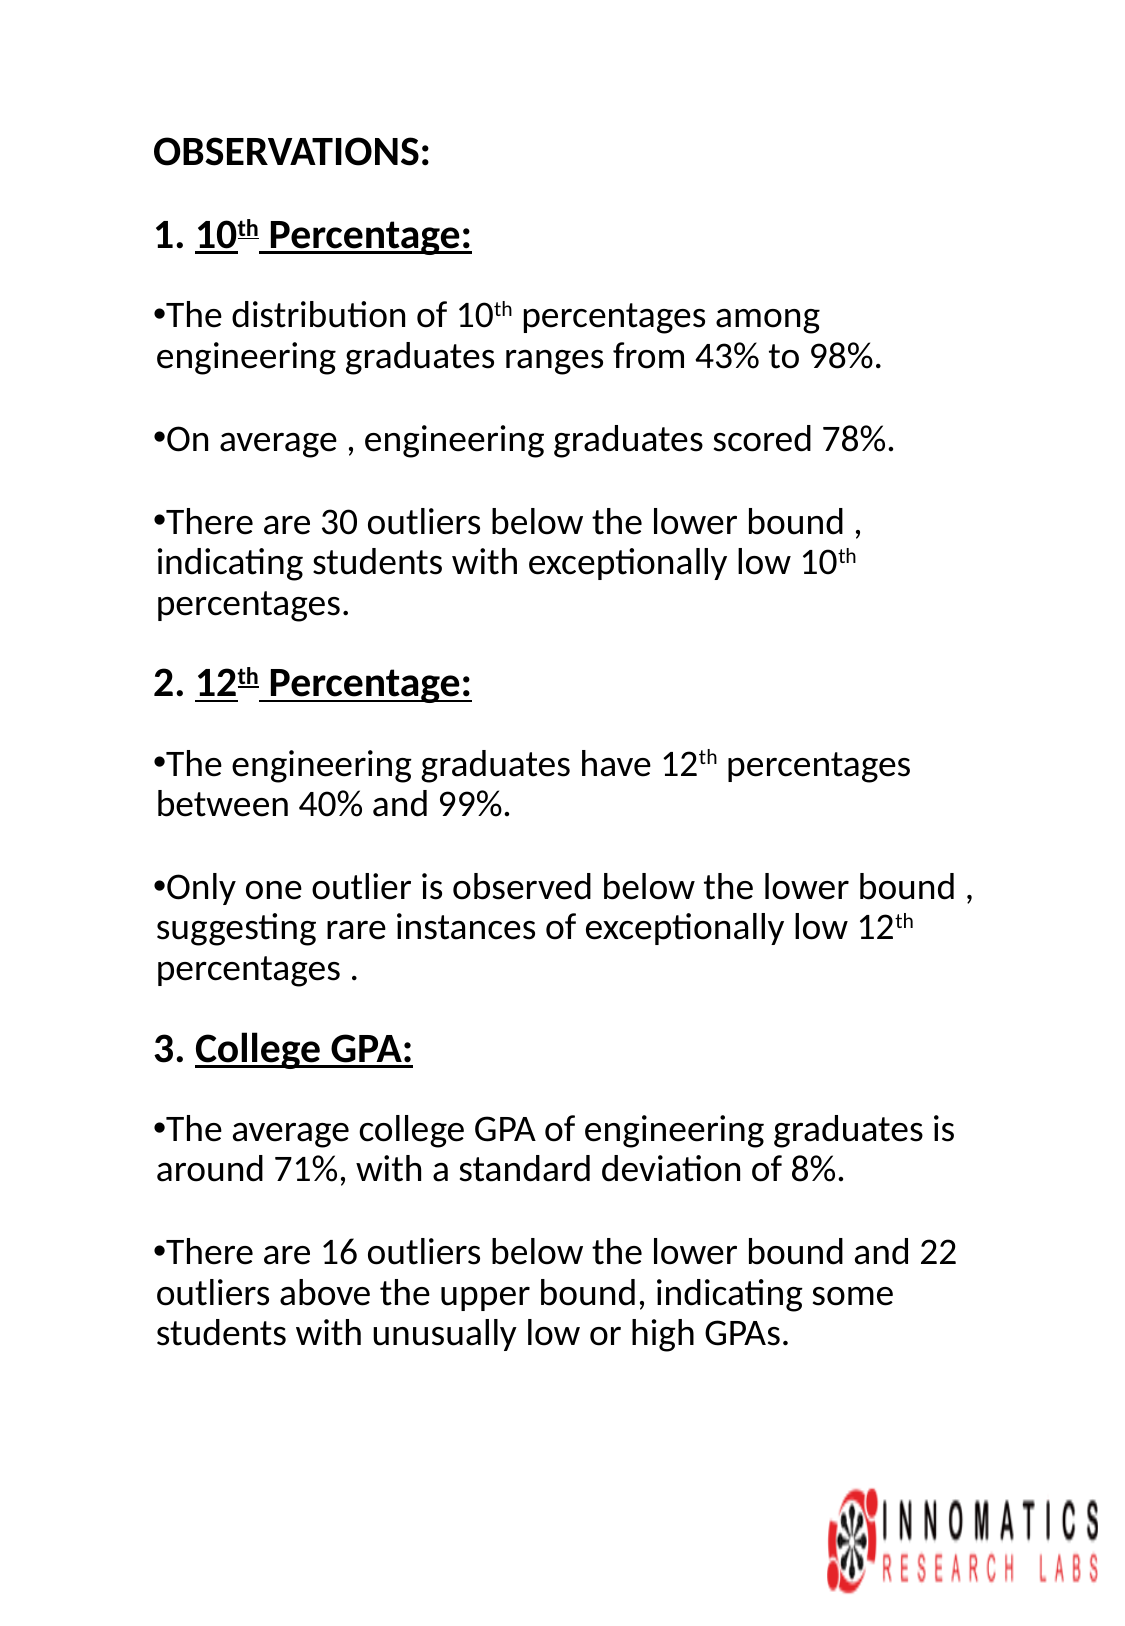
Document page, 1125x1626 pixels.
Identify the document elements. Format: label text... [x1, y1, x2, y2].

list OBSERVATIONS: 1. 10th Percentage: The distribution of 10th percentages among engineering graduates ranges from 43% to 98%. On average , engineering graduates scored 78%. There are 30 outliers below the lower bound , indicating students with exceptionally low 10th percentages. 2. 12th Percentage: The engineering graduates have 12th percentages between 40% and 99%. Only one outlier is observed below the lower bound , suggesting rare instances of exceptionally low 12th percentages . 3. College GPA: The average college GPA of engineering graduates is around 71%, with a standard deviation of 8%. There are 16 outliers below the lower bound and 22 outliers above the upper bound, indicating some students with unusually low or high GPAs. [137, 122, 1012, 1443]
picture [813, 1465, 1111, 1625]
